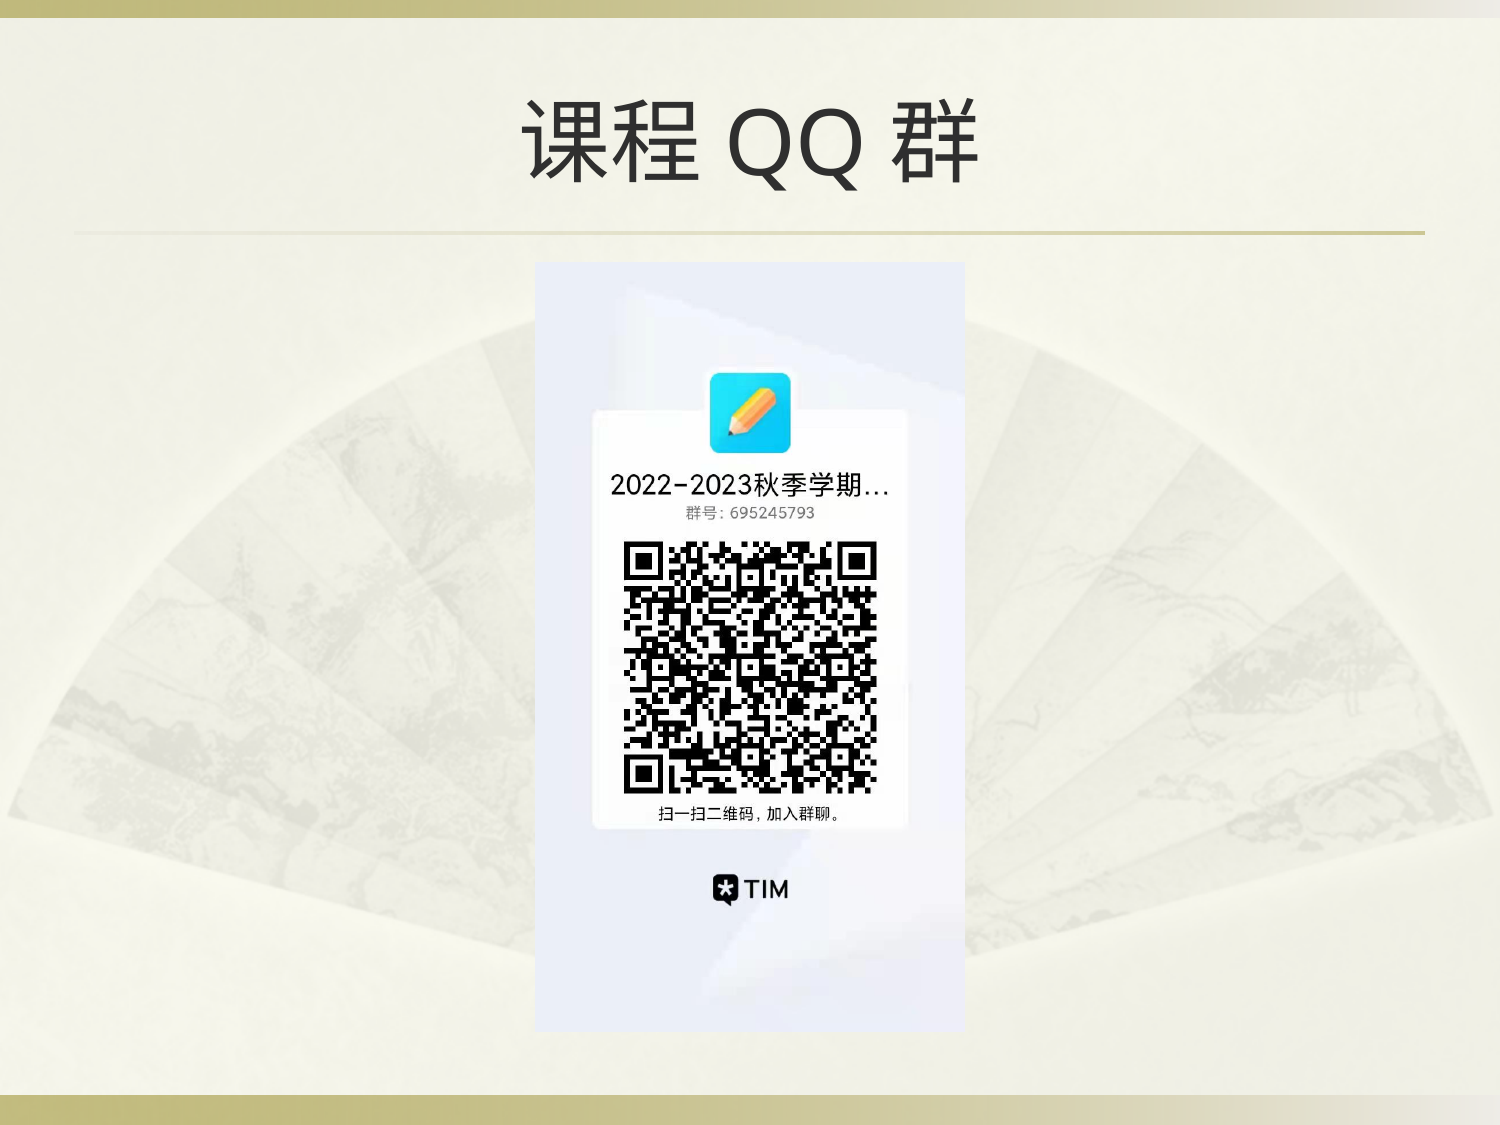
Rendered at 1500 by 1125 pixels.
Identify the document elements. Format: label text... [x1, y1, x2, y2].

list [534, 261, 965, 1032]
title 课程QQ群 [75, 45, 1425, 233]
